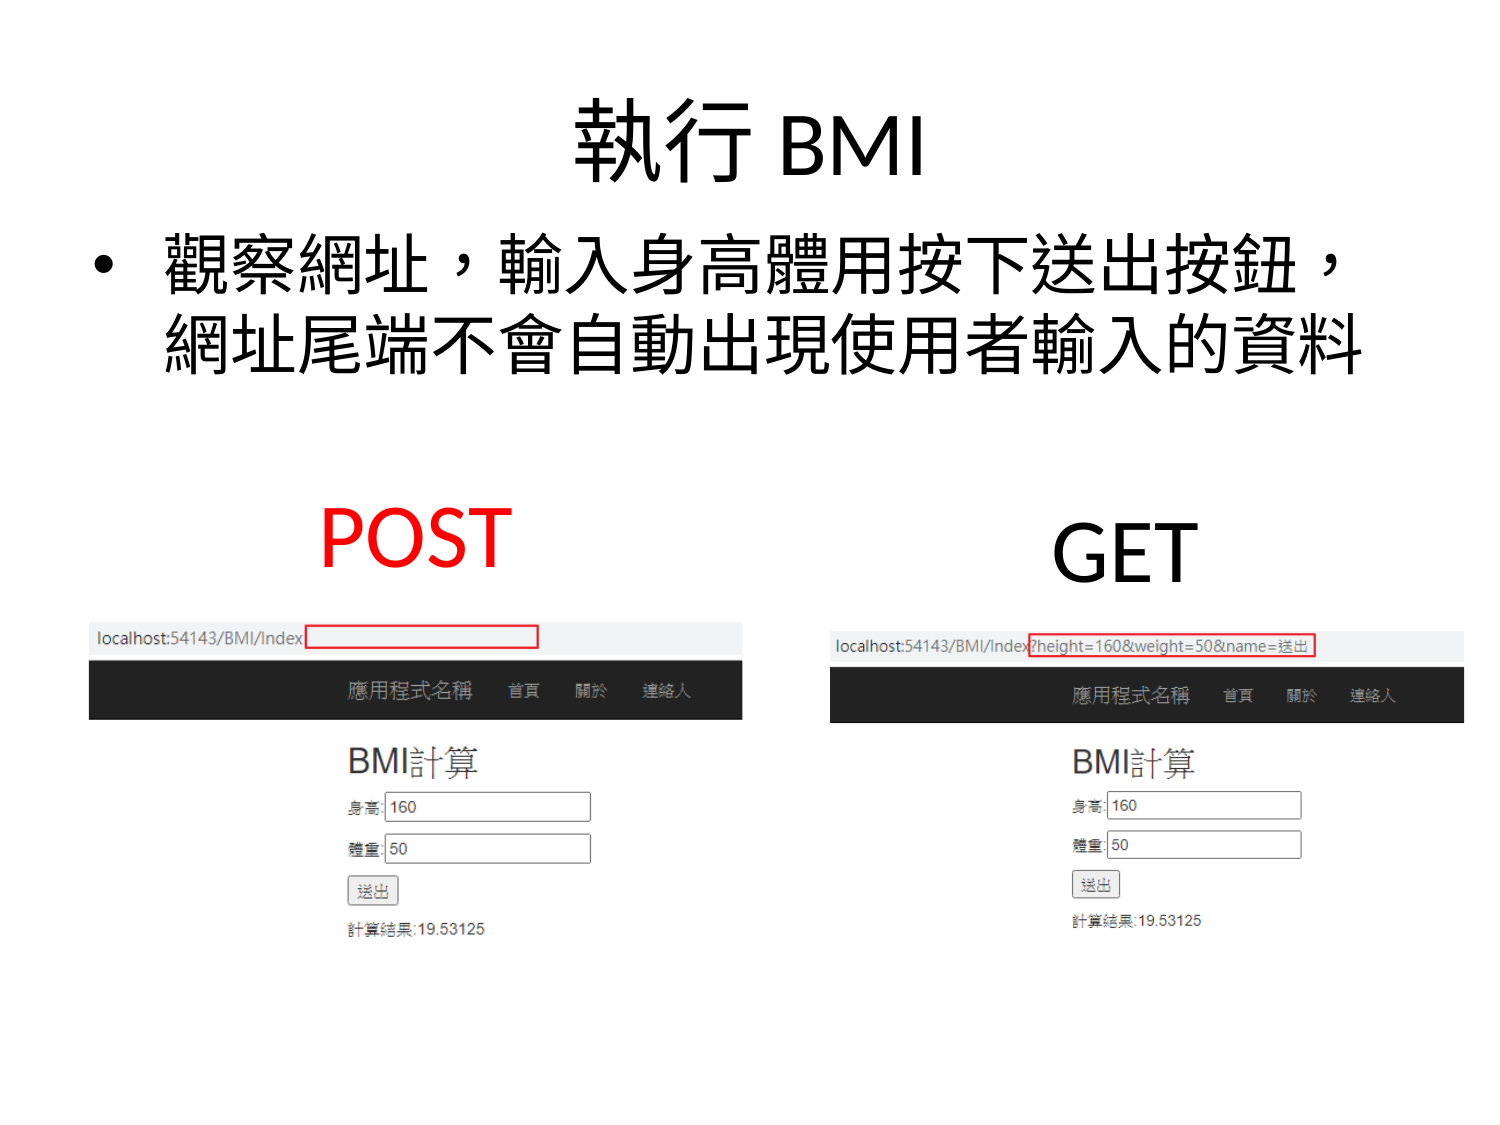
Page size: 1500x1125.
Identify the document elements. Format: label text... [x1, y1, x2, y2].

list 觀察網址，輸入身高體用按下送出按鈕，網址尾端不會自動出現使用者輸入的資料 [73, 207, 1424, 443]
text_box GET [976, 470, 1274, 621]
title 執行BMI [75, 45, 1425, 233]
text_box POST [267, 456, 565, 607]
picture [88, 620, 743, 949]
picture [829, 631, 1465, 938]
